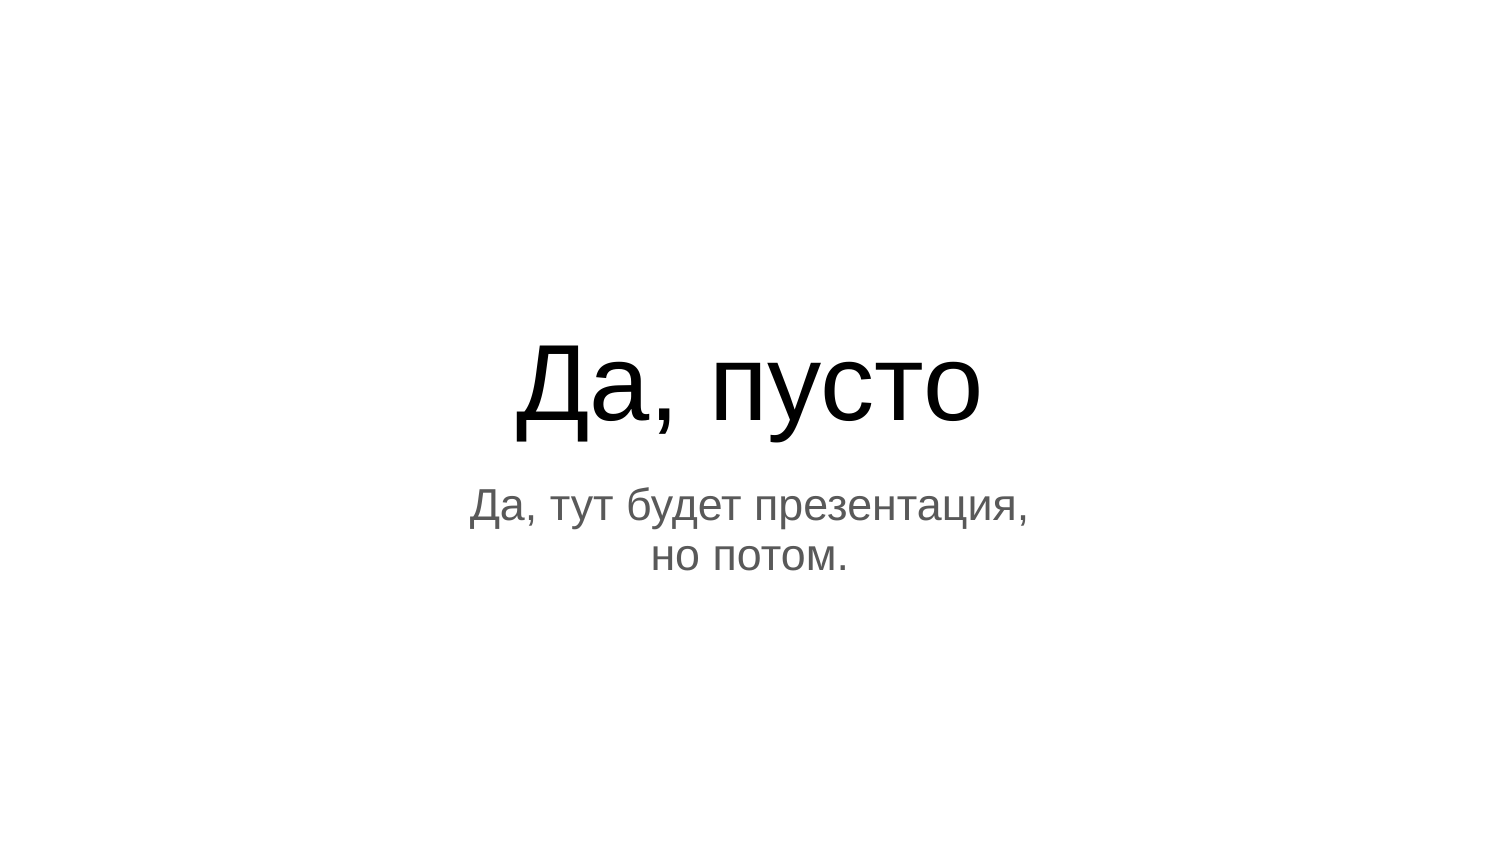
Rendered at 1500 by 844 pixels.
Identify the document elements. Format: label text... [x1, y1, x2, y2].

subtitle Да, тут будет презентация, но потом. [51, 464, 1449, 595]
title Да, пусто [51, 122, 1449, 459]
